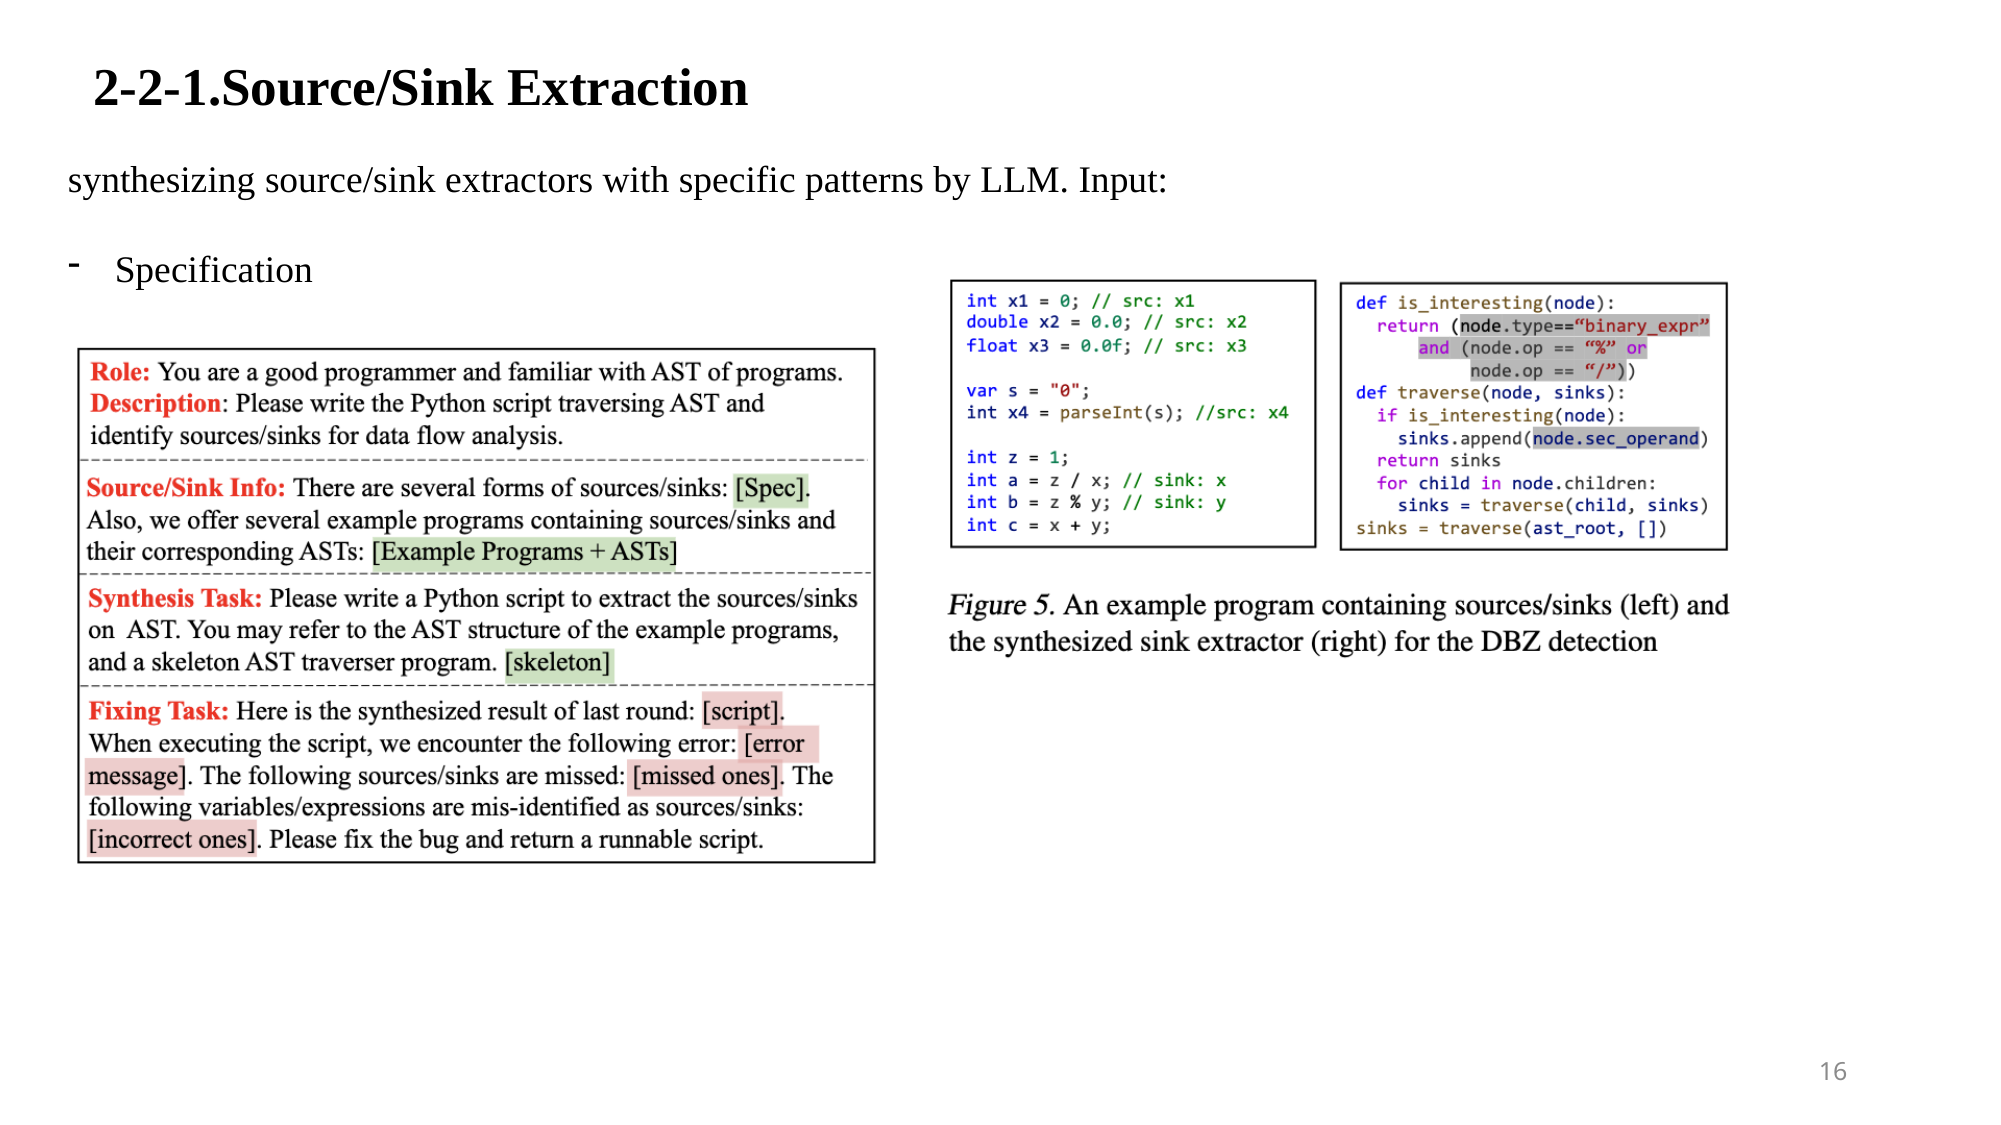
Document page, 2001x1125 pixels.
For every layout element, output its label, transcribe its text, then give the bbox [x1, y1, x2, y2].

slide_number 16 [1412, 1042, 1863, 1103]
picture [43, 264, 1758, 877]
title 2-2-1.Source/Sink Extraction [78, 51, 919, 125]
text_box synthesizing source/sink extractors with specific patterns by LLM. Input: Specification [53, 147, 1367, 298]
